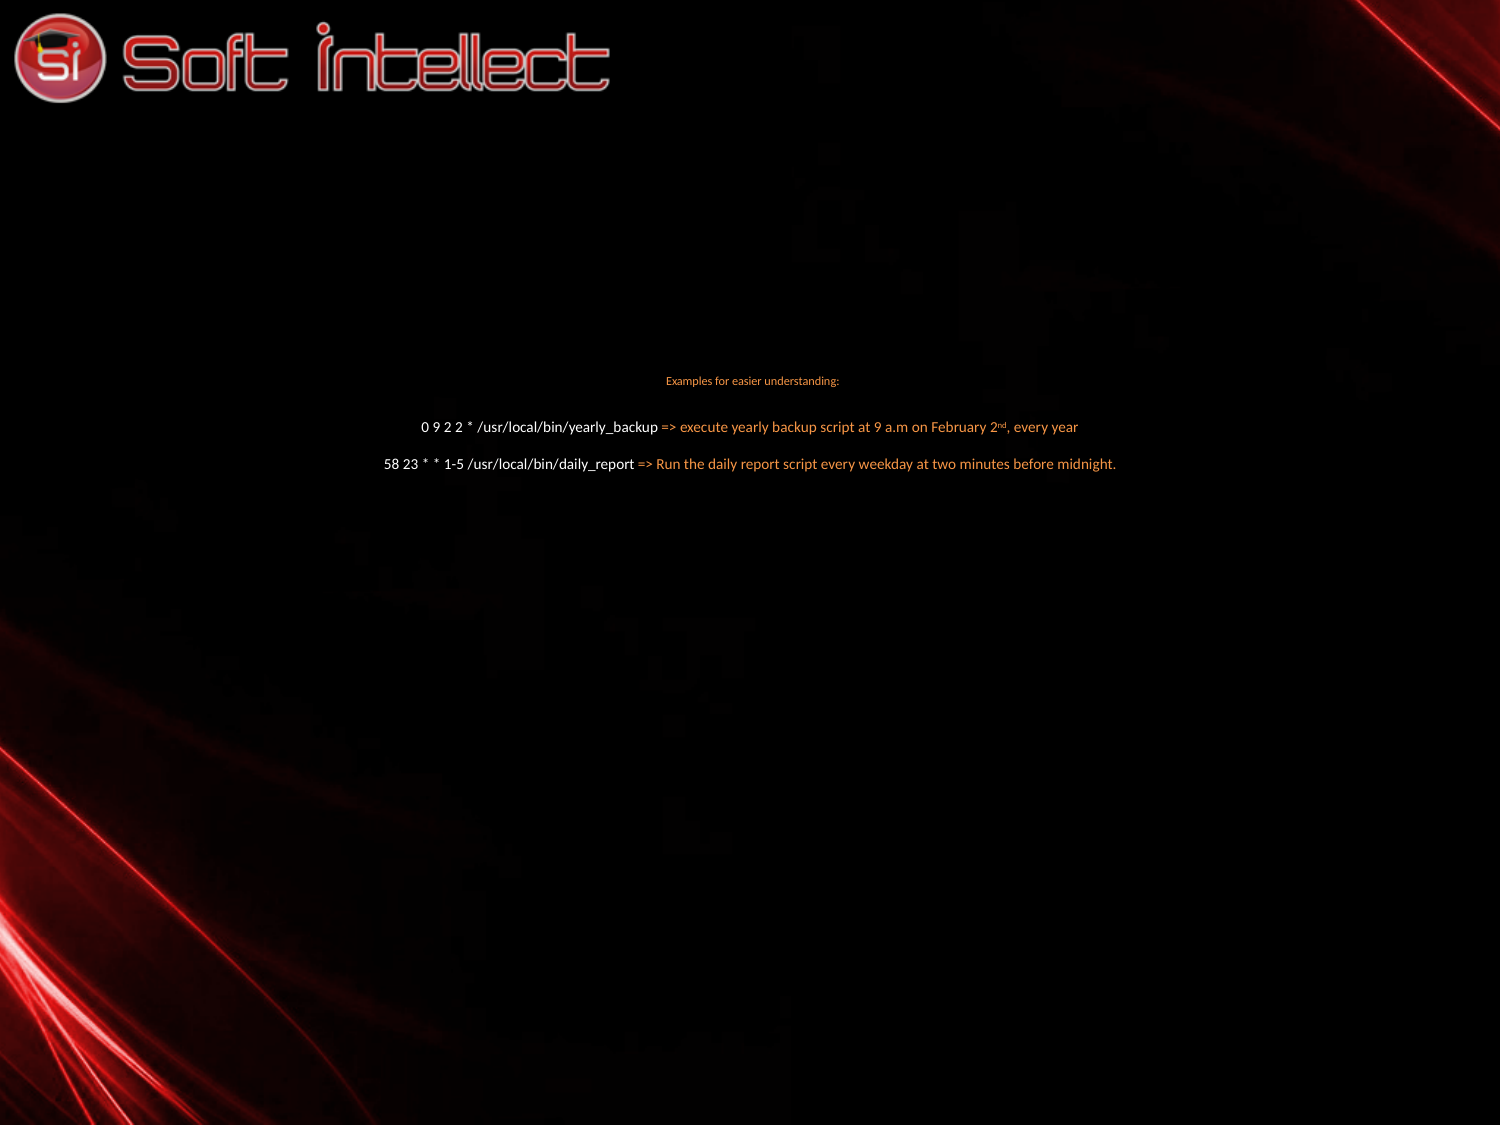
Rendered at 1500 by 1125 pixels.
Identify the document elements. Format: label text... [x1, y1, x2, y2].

title EExamples for easier understanding: 0 9 2 2 * /usr/local/bin/yearly_backup => execute yearly backup script at 9 a.m on February 2nd, every year 58 23 * * 1-5 /usr/local/bin/daily_report => Run the daily report script every weekday at two minutes before midnight. [112, 349, 1388, 591]
picture [0, 0, 1500, 1125]
